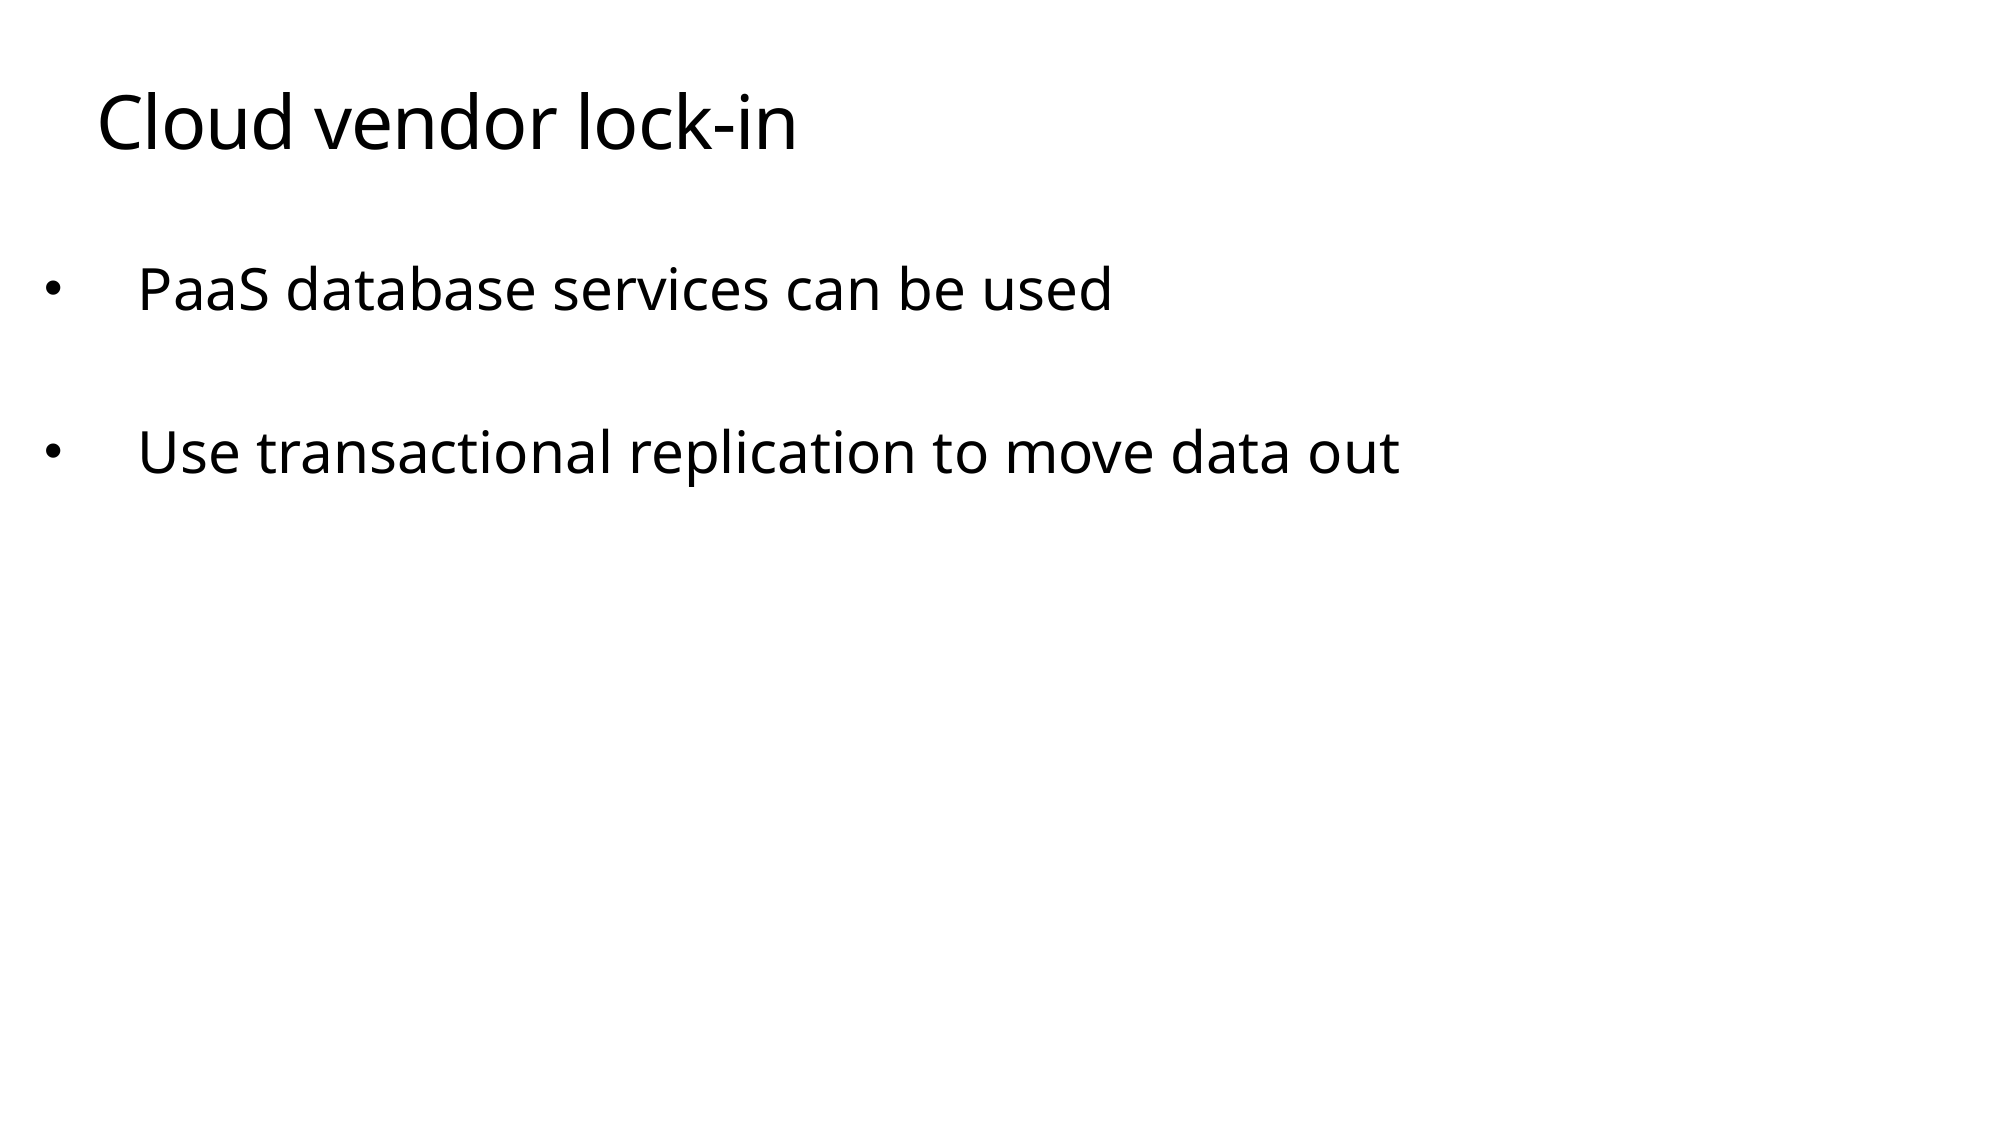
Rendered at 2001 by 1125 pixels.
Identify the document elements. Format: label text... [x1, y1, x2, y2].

title Cloud vendor lock-in [96, 75, 1904, 166]
list PaaS database services can be used Use transactional replication to move data out [44, 252, 1956, 698]
